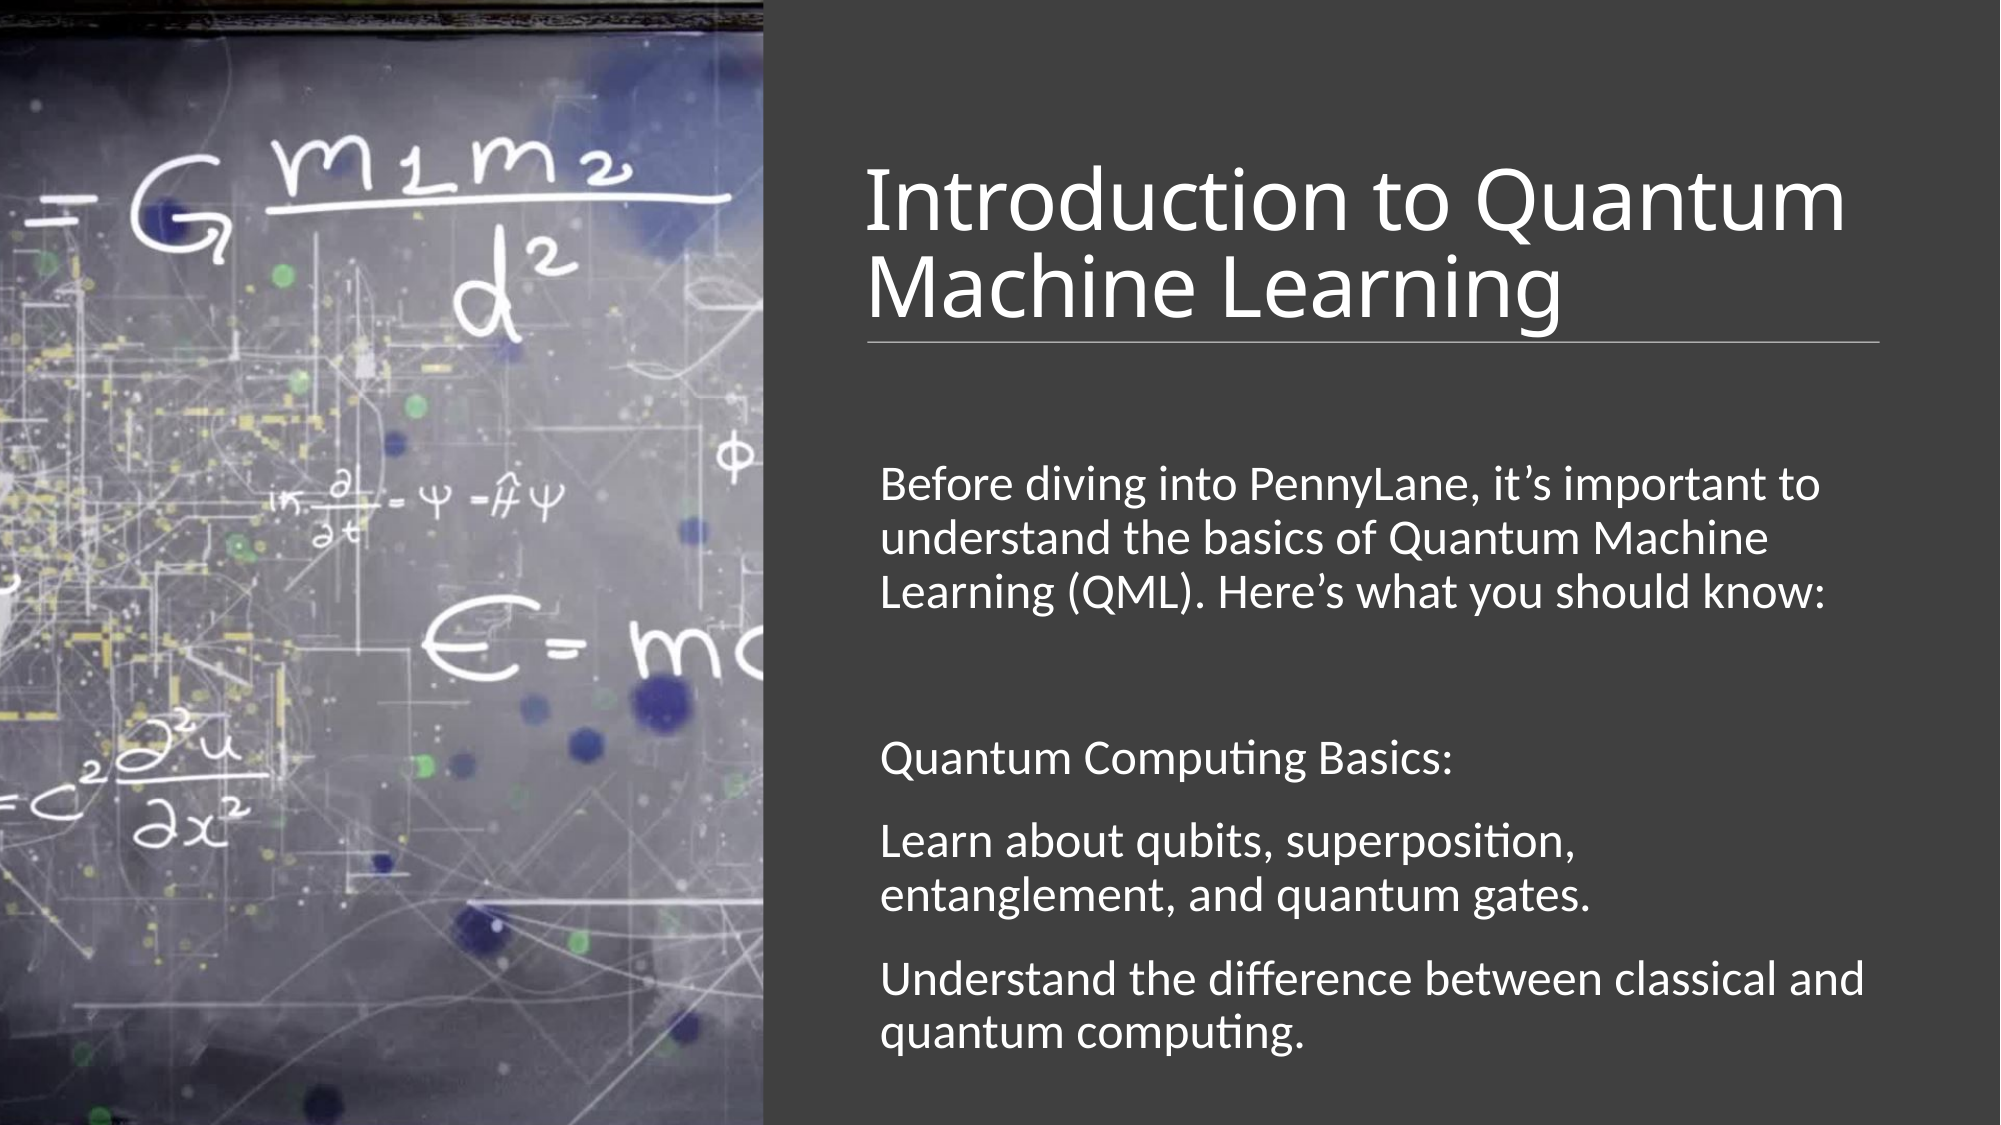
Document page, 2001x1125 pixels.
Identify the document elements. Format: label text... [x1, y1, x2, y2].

list Before diving into PennyLane, it’s important to understand the basics of Quantum Machine Learning (QML). Here’s what you should know: Quantum Computing Basics: Learn about qubits, superposition, entanglement, and quantum gates. Understand the difference between classical and quantum computing. [849, 360, 1895, 963]
title Introduction to Quantum Machine Learning [849, 104, 1895, 343]
picture [0, 0, 764, 1125]
text_box [771, 0, 2000, 1040]
text_box [772, 1040, 2000, 1125]
